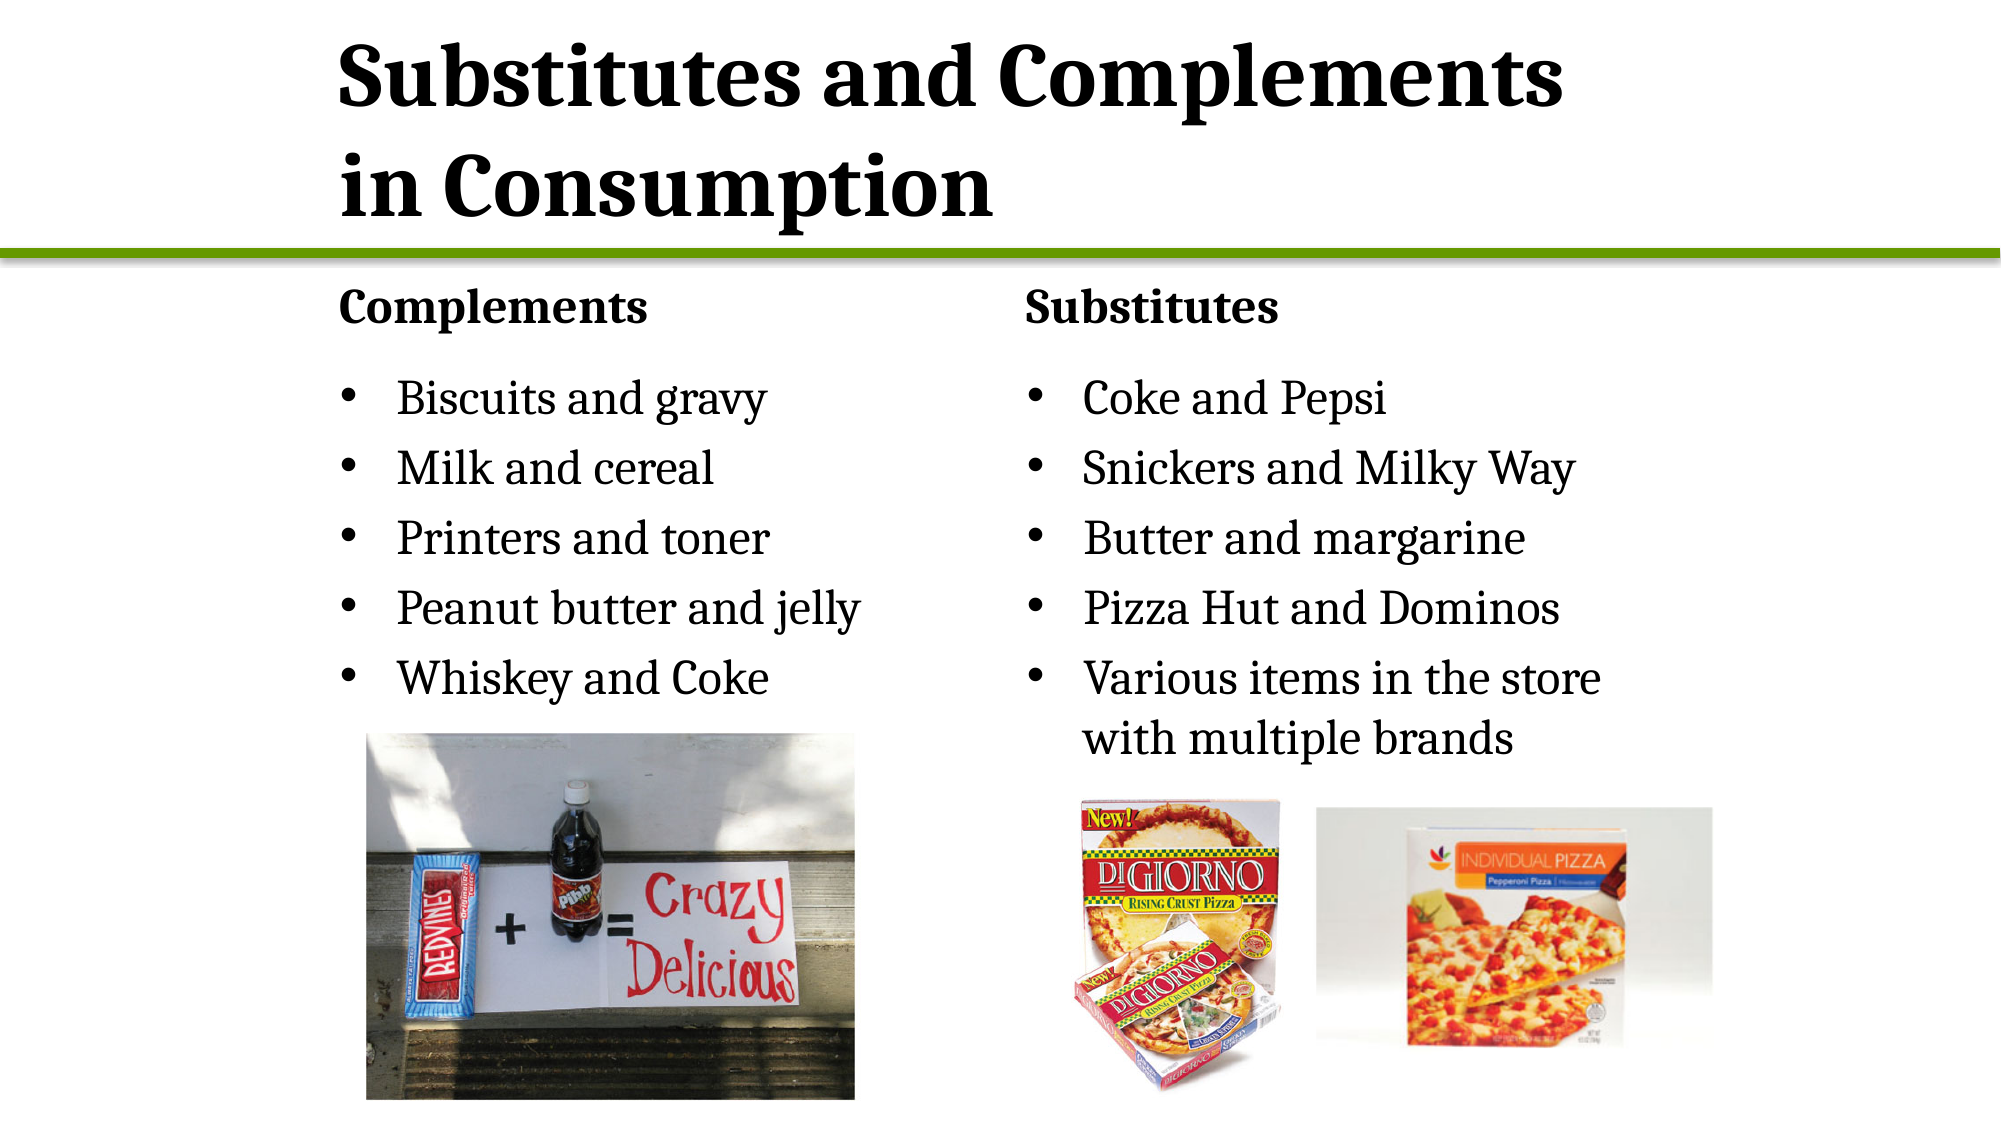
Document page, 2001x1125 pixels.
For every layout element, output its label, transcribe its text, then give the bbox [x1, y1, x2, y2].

picture [344, 711, 876, 1122]
title Substitutes and Complements in Consumption [324, 0, 1675, 251]
text_box Complements [324, 265, 988, 356]
text_box Substitutes [1011, 265, 1675, 356]
picture [1049, 775, 1744, 1117]
list Biscuits and gravy Milk and cereal Printers and toner Peanut butter and jelly Whiskey and Coke [324, 356, 988, 1005]
list Coke and Pepsi Snickers and Milky Way Butter and margarine Pizza Hut and Dominos Various items in the store with multiple brands [1011, 356, 1675, 1005]
